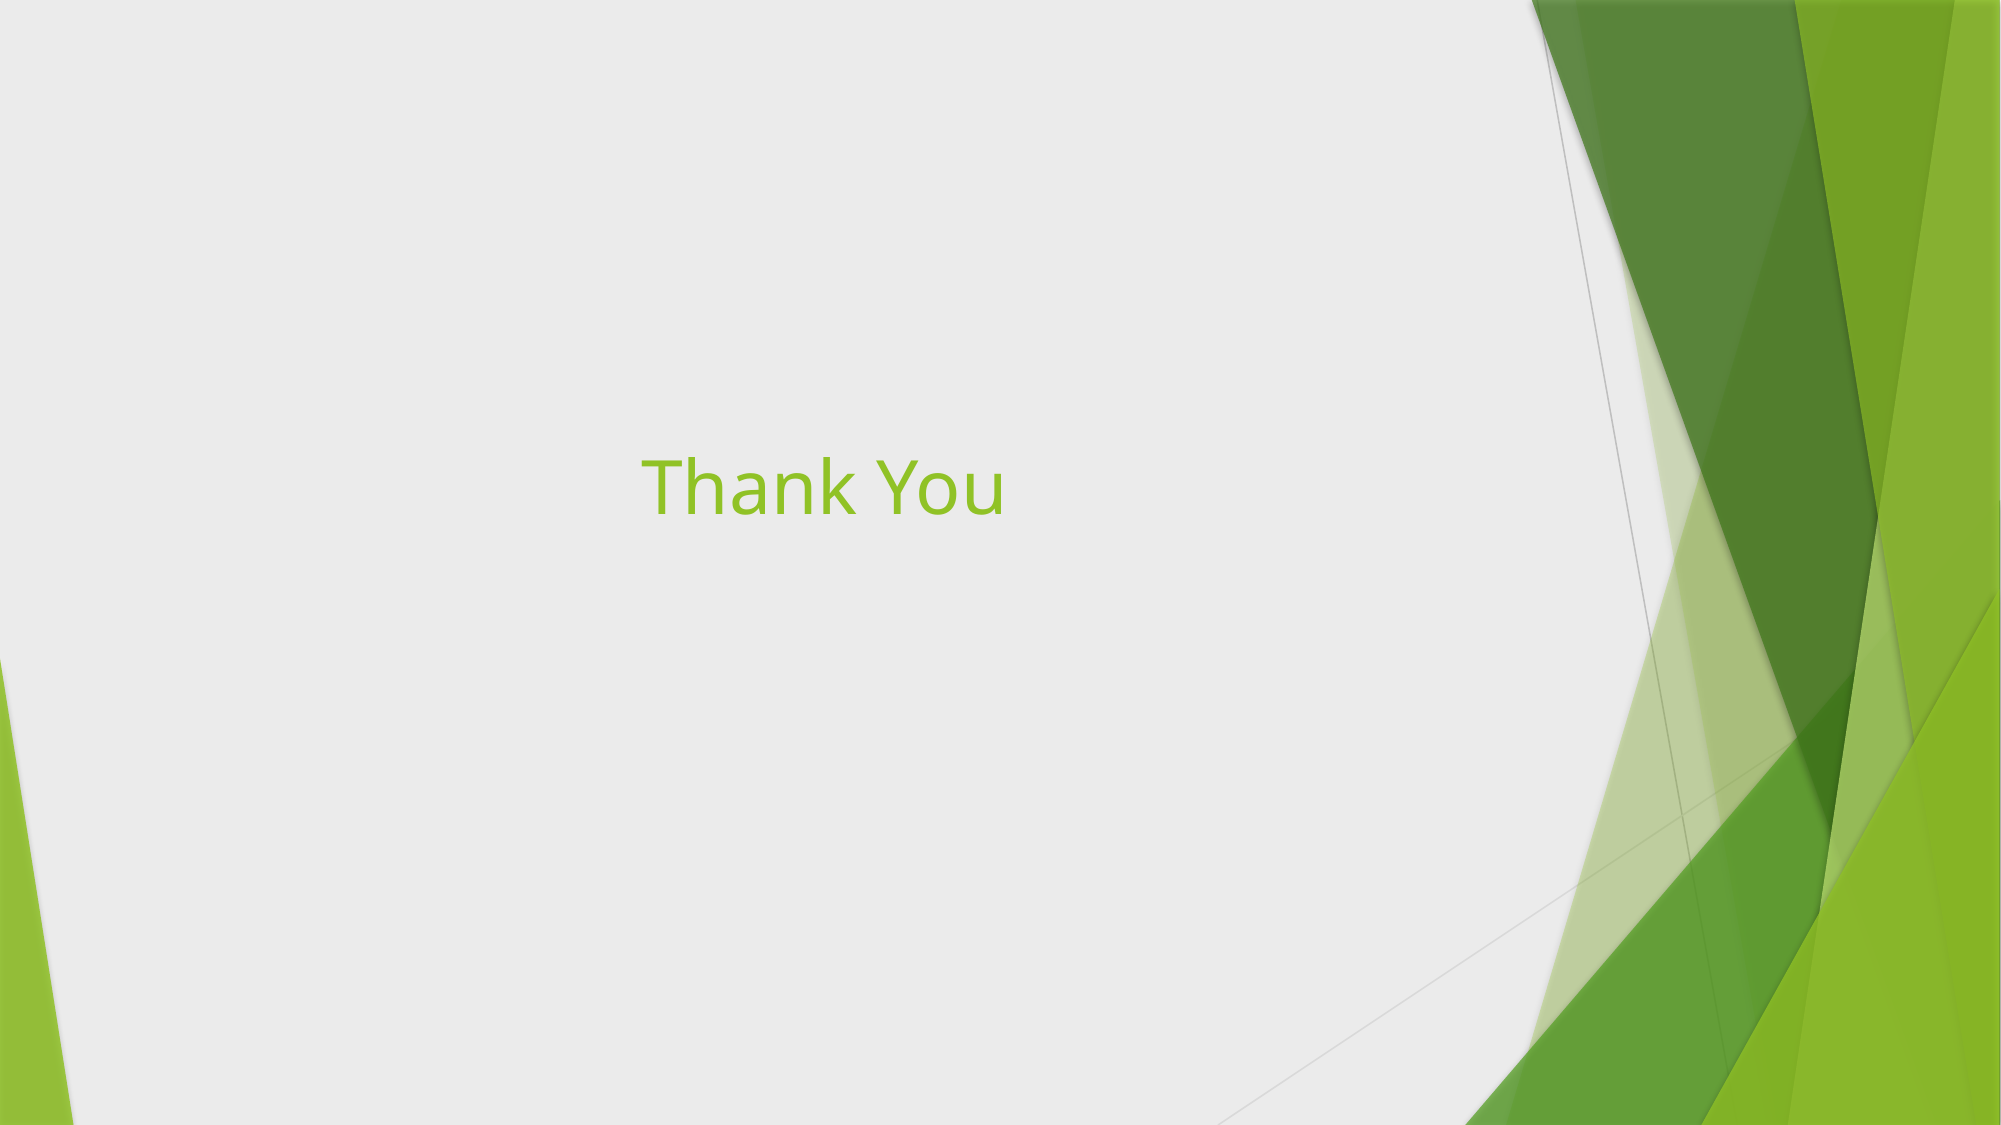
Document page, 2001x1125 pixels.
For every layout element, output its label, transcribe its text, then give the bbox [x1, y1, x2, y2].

title Thank You [119, 432, 1530, 649]
